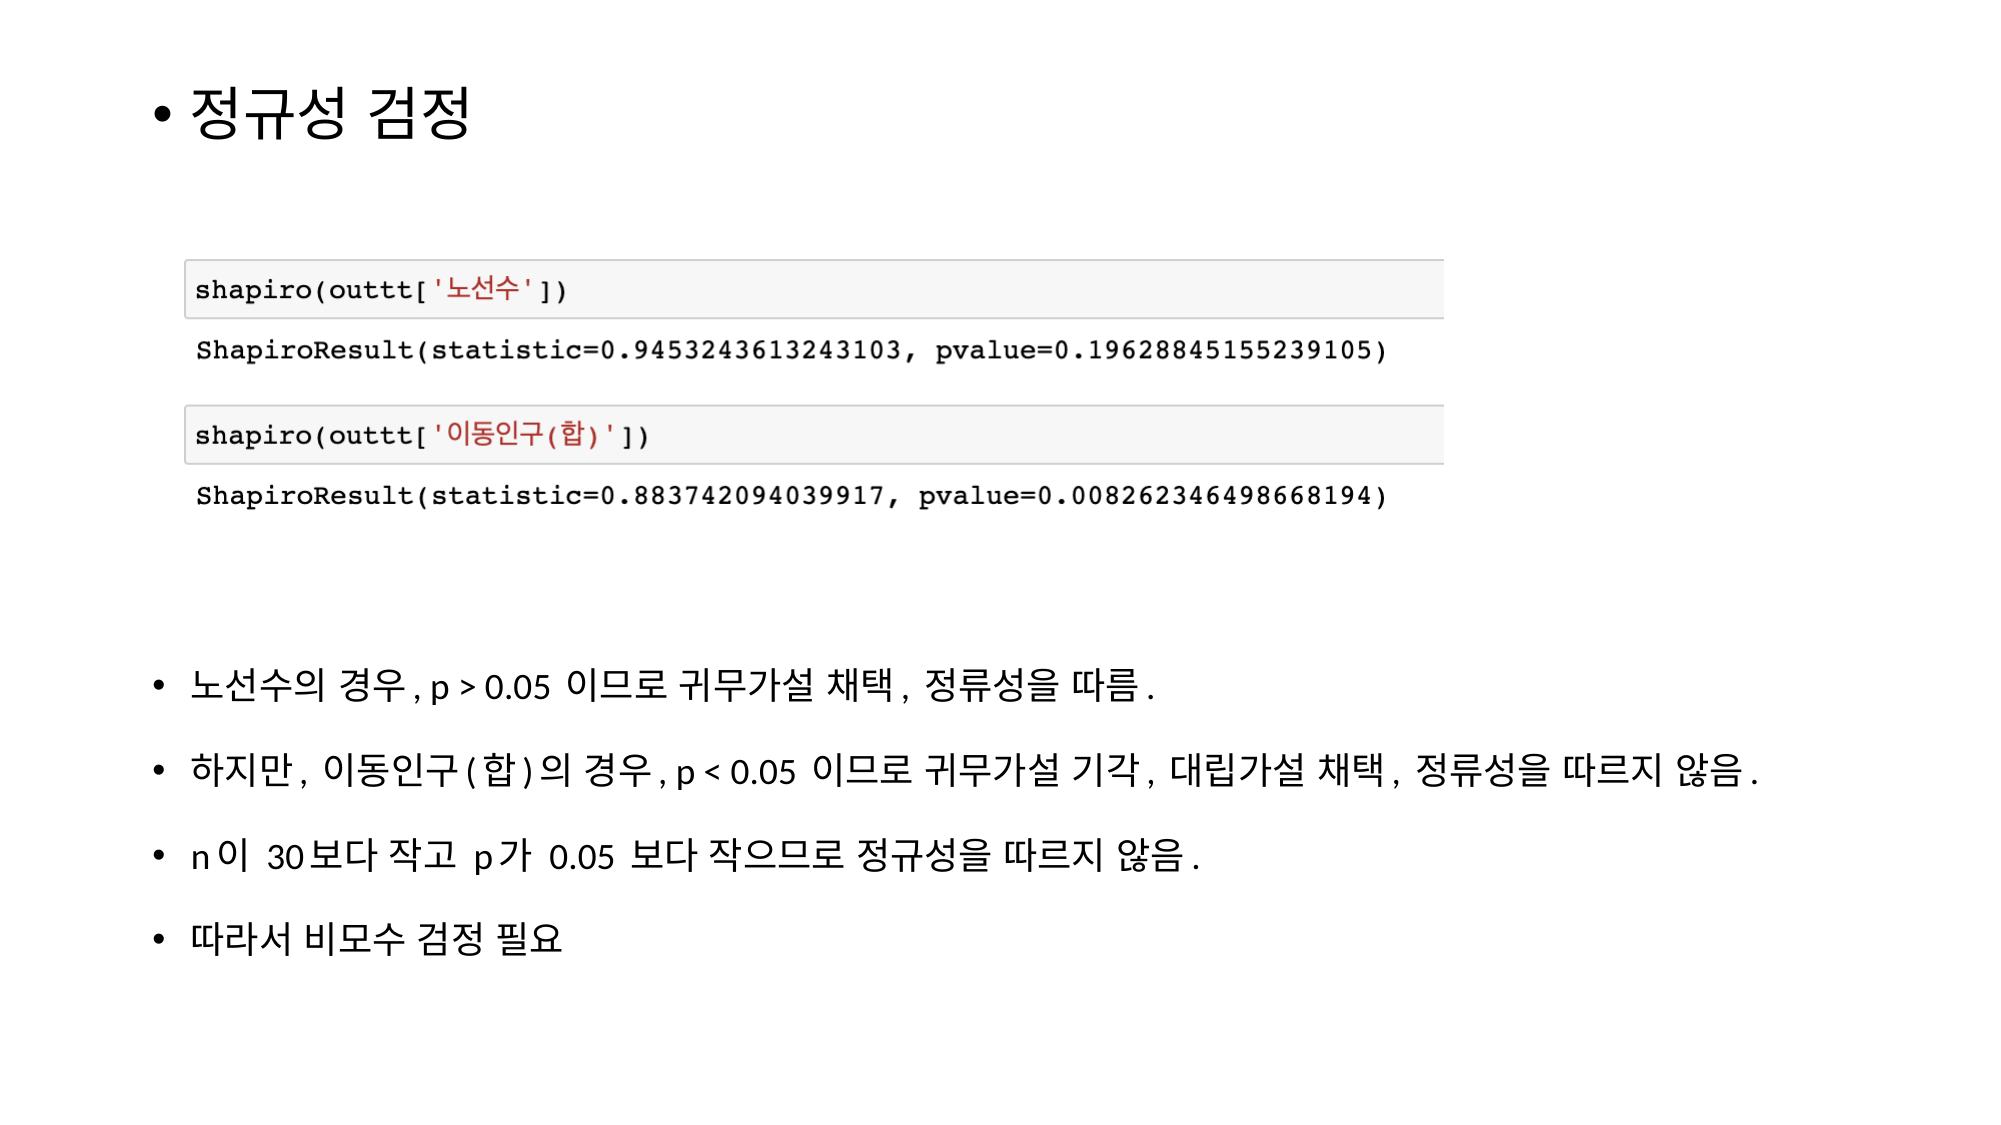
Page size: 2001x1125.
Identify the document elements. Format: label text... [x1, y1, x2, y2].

picture [168, 248, 1444, 524]
list 정규성 검정 [137, 77, 1863, 177]
text_box 노선수의 경우, p > 0.05 이므로 귀무가설 채택, 정류성을 따름. 하지만, 이동인구(합)의 경우, p < 0.05 이므로 귀무가설 기각, 대립가설 채택, 정류성을 따르지 않음. n이 30보다 작고 p가 0.05 보다 작으므로 정규성을 따르지 않음. 따라서 비모수 검정 필요 [137, 627, 1863, 1020]
